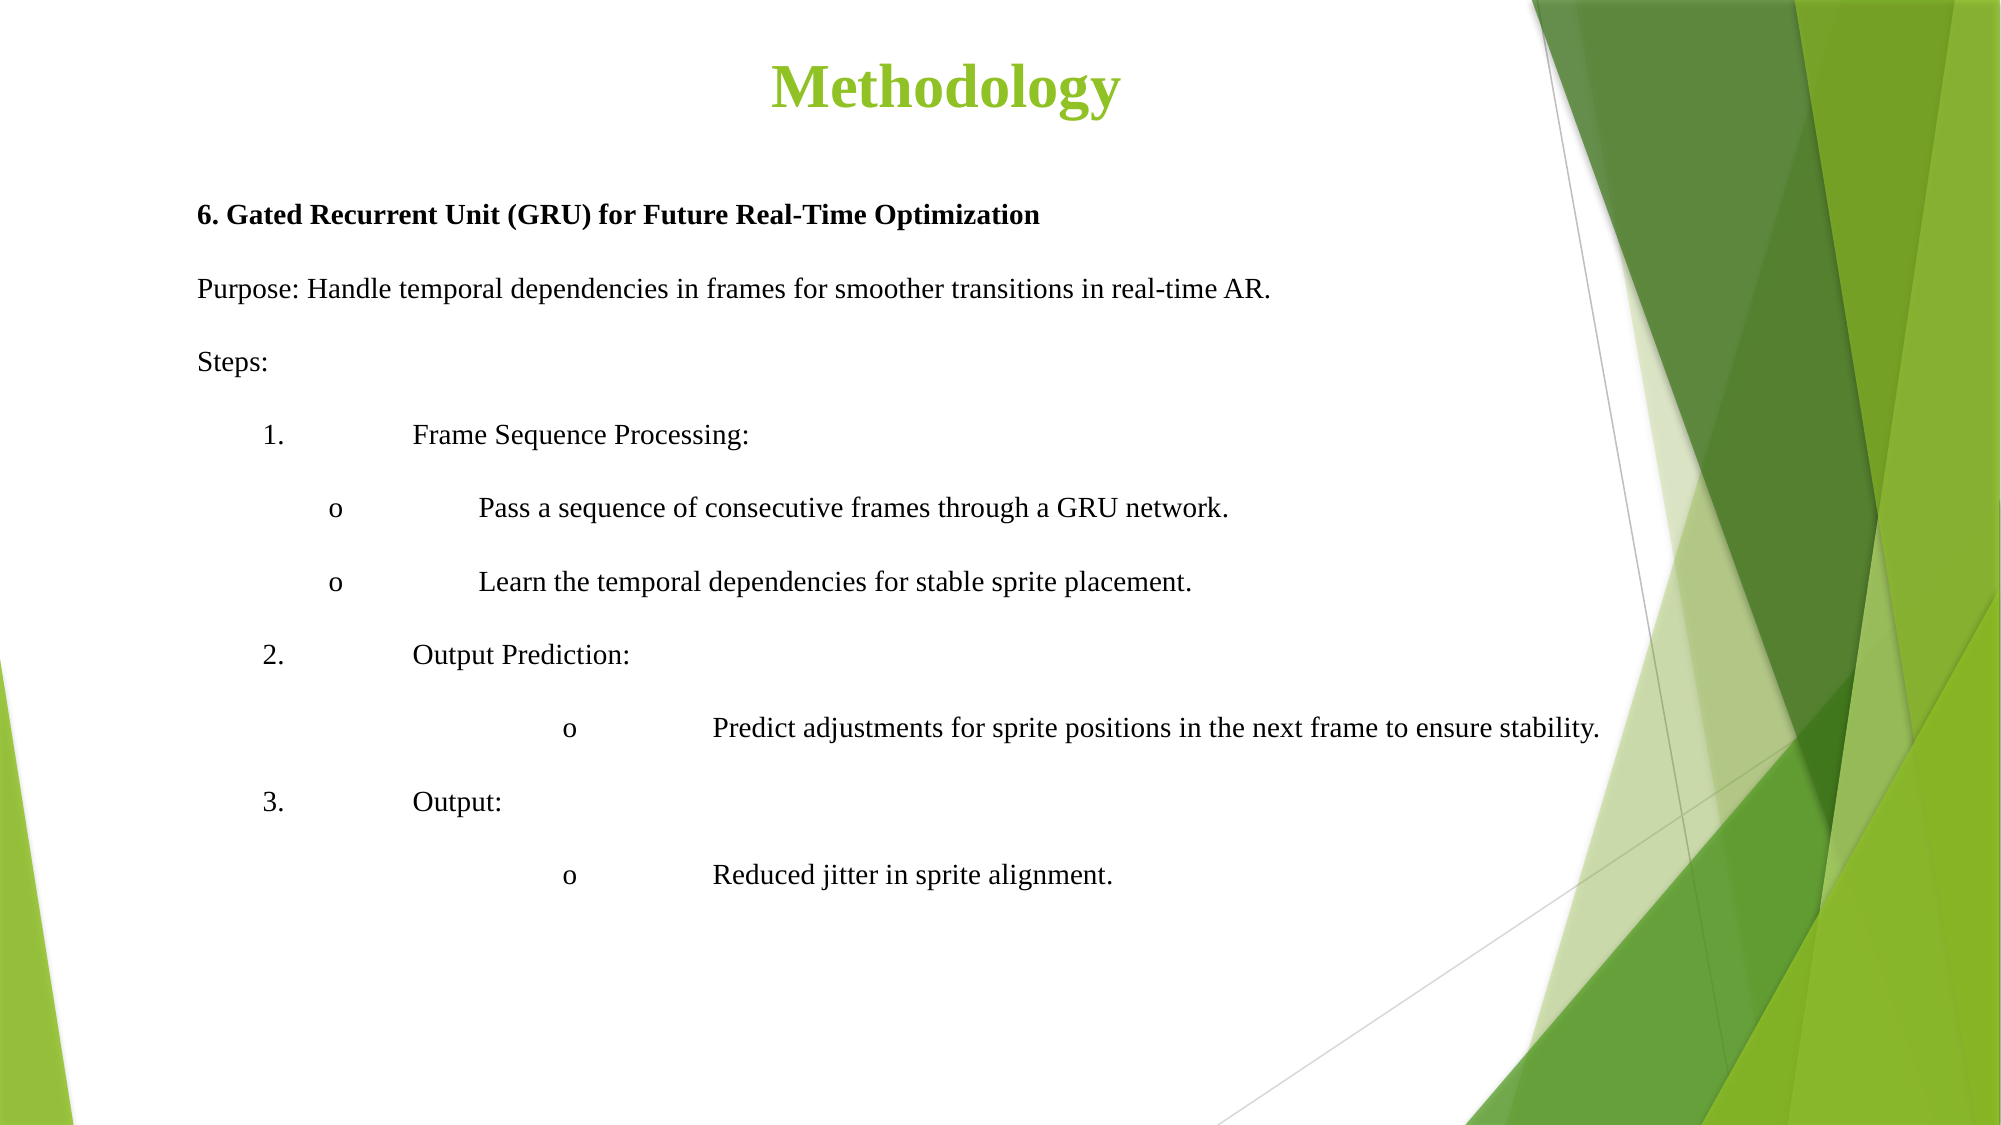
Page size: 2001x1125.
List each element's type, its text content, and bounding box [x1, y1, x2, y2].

list 6. Gated Recurrent Unit (GRU) for Future Real-Time Optimization Purpose: Handle temporal dependencies in frames for smoother transitions in real-time AR. Steps: 1. Frame Sequence Processing: o Pass a sequence of consecutive frames through a GRU network. o Learn the temporal dependencies for stable sprite placement. 2. Output Prediction: o Predict adjustments for sprite positions in the next frame to ensure stability. 3. Output: o Reduced jitter in sprite alignment. [182, 170, 1896, 935]
title Methodology [240, 37, 1653, 150]
